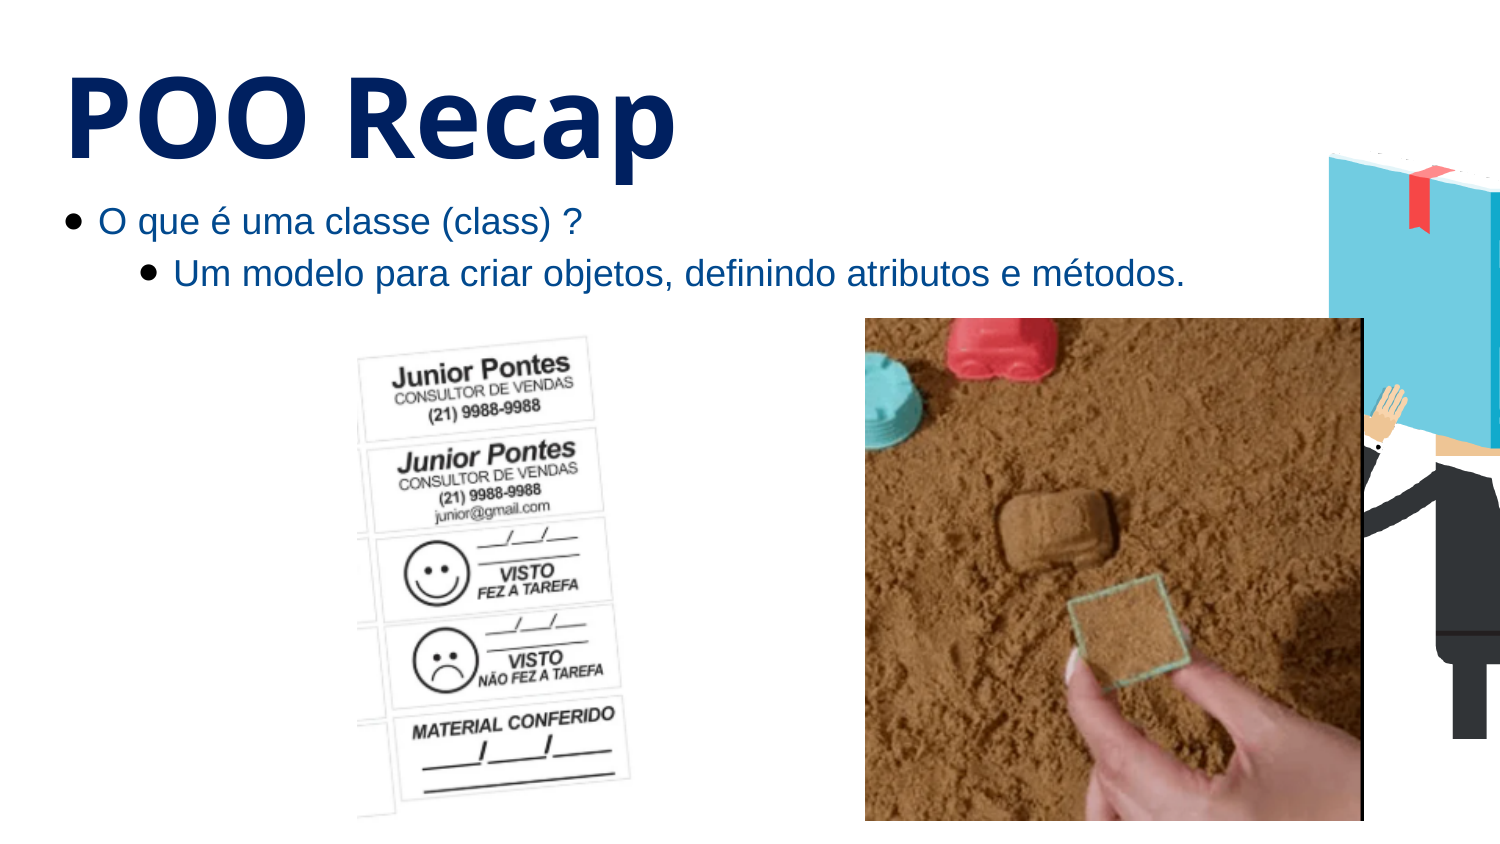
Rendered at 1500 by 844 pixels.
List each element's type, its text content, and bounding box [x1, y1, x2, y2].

text_box O que é uma classe (class) ? Um modelo para criar objetos, definindo atributos e métodos. [47, 182, 1311, 353]
picture [357, 332, 650, 830]
text_box POO Recap [47, 30, 1276, 179]
picture [865, 147, 1500, 821]
